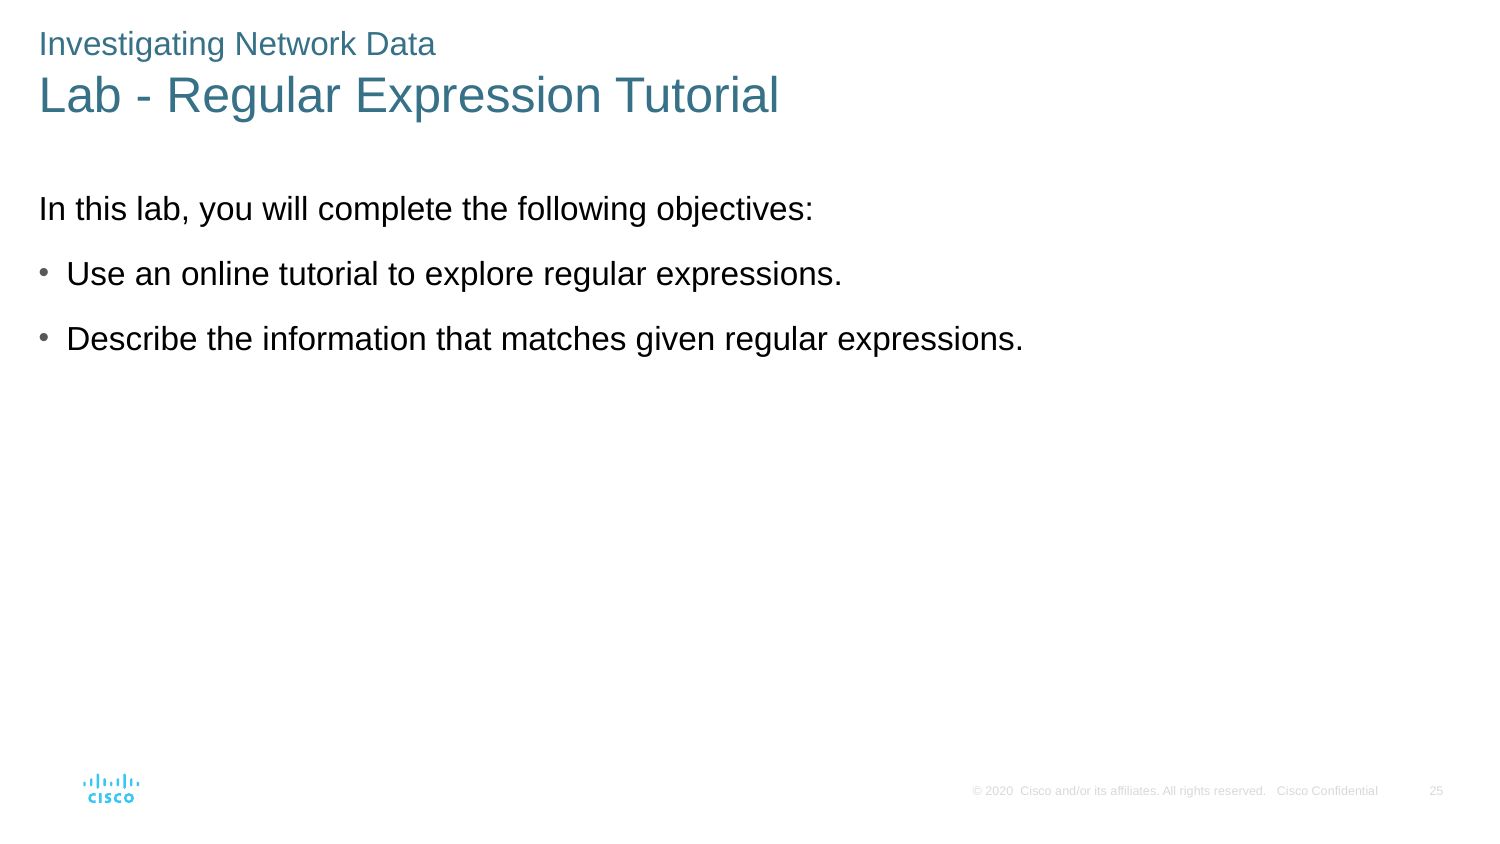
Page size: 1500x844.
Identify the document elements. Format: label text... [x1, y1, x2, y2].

list In this lab, you will complete the following objectives: Use an online tutorial to explore regular expressions. Describe the information that matches given regular expressions. [23, 179, 1446, 396]
text_box Investigating Network Data Lab - Regular Expression Tutorial [23, 10, 1500, 135]
